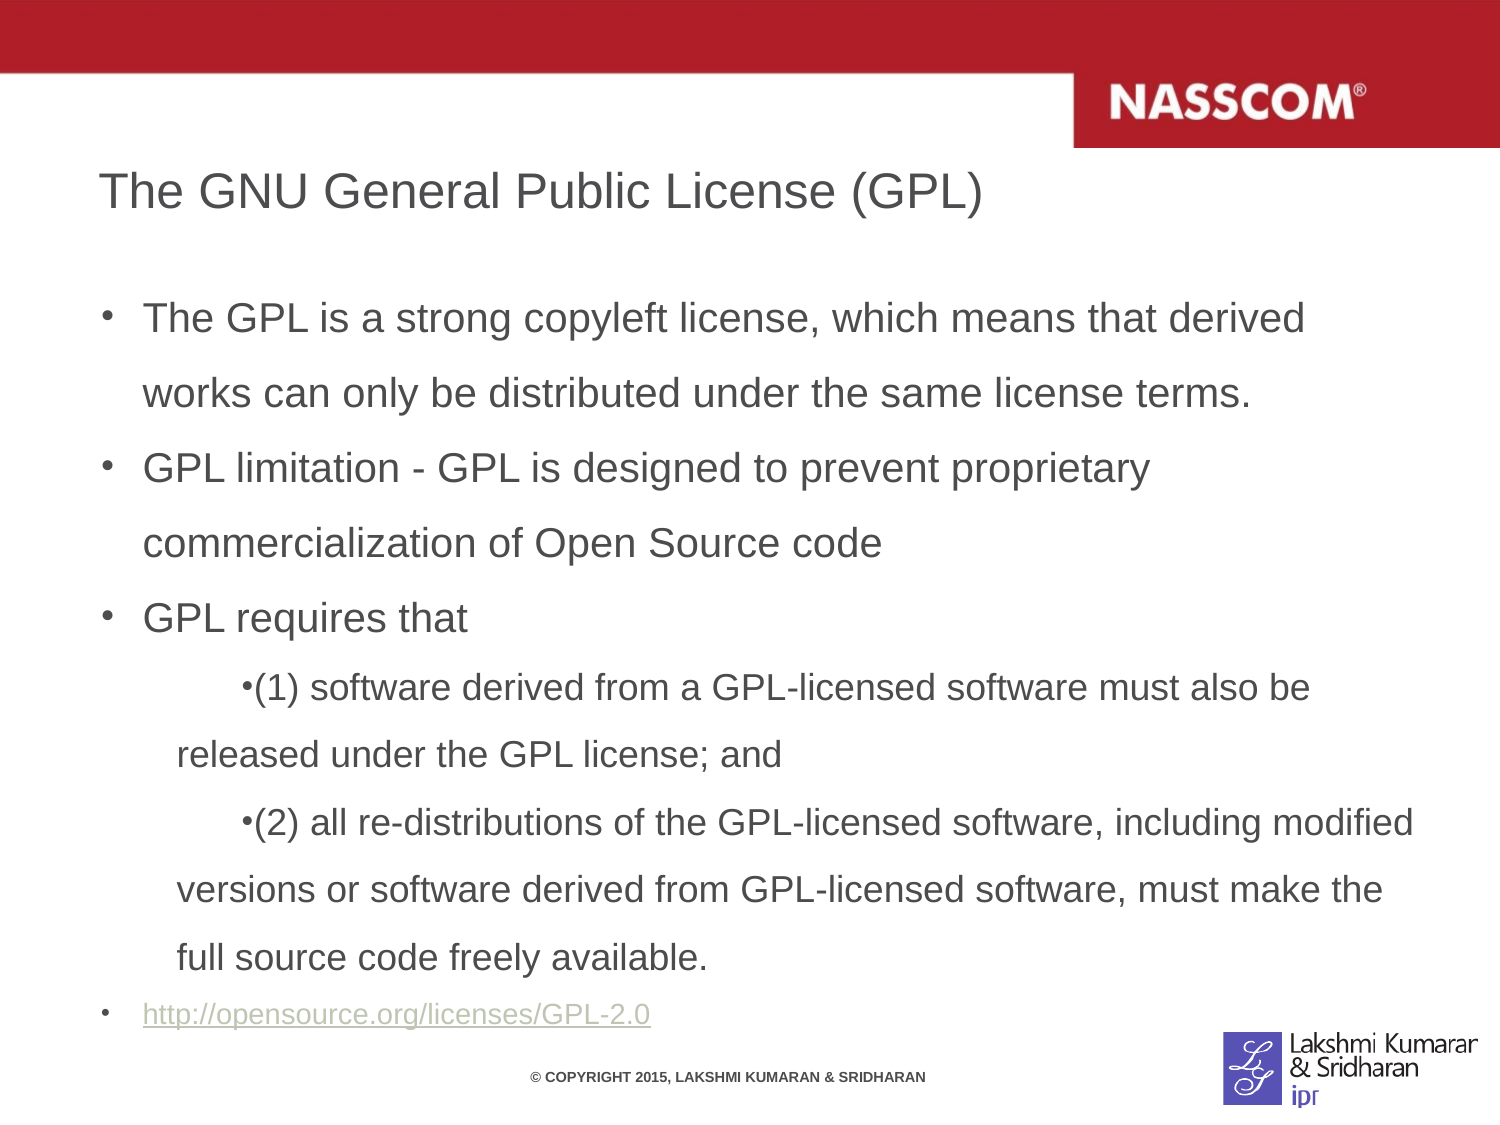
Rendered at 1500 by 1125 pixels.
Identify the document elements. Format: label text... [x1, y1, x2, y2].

title The GNU General Public License (GPL) [83, 162, 1199, 276]
list The GPL is a strong copyleft license, which means that derived works can only be distributed under the same license terms. GPL limitation - GPL is designed to prevent proprietary commercialization of Open Source code GPL requires that (1) software derived from a GPL-licensed software must also be released under the GPL license; and (2) all re-distributions of the GPL-licensed software, including modified versions or software derived from GPL-licensed software, must make the full source code freely available. http://opensource.org/licenses/GPL-2.0 [85, 257, 1436, 846]
picture [0, 0, 1500, 148]
